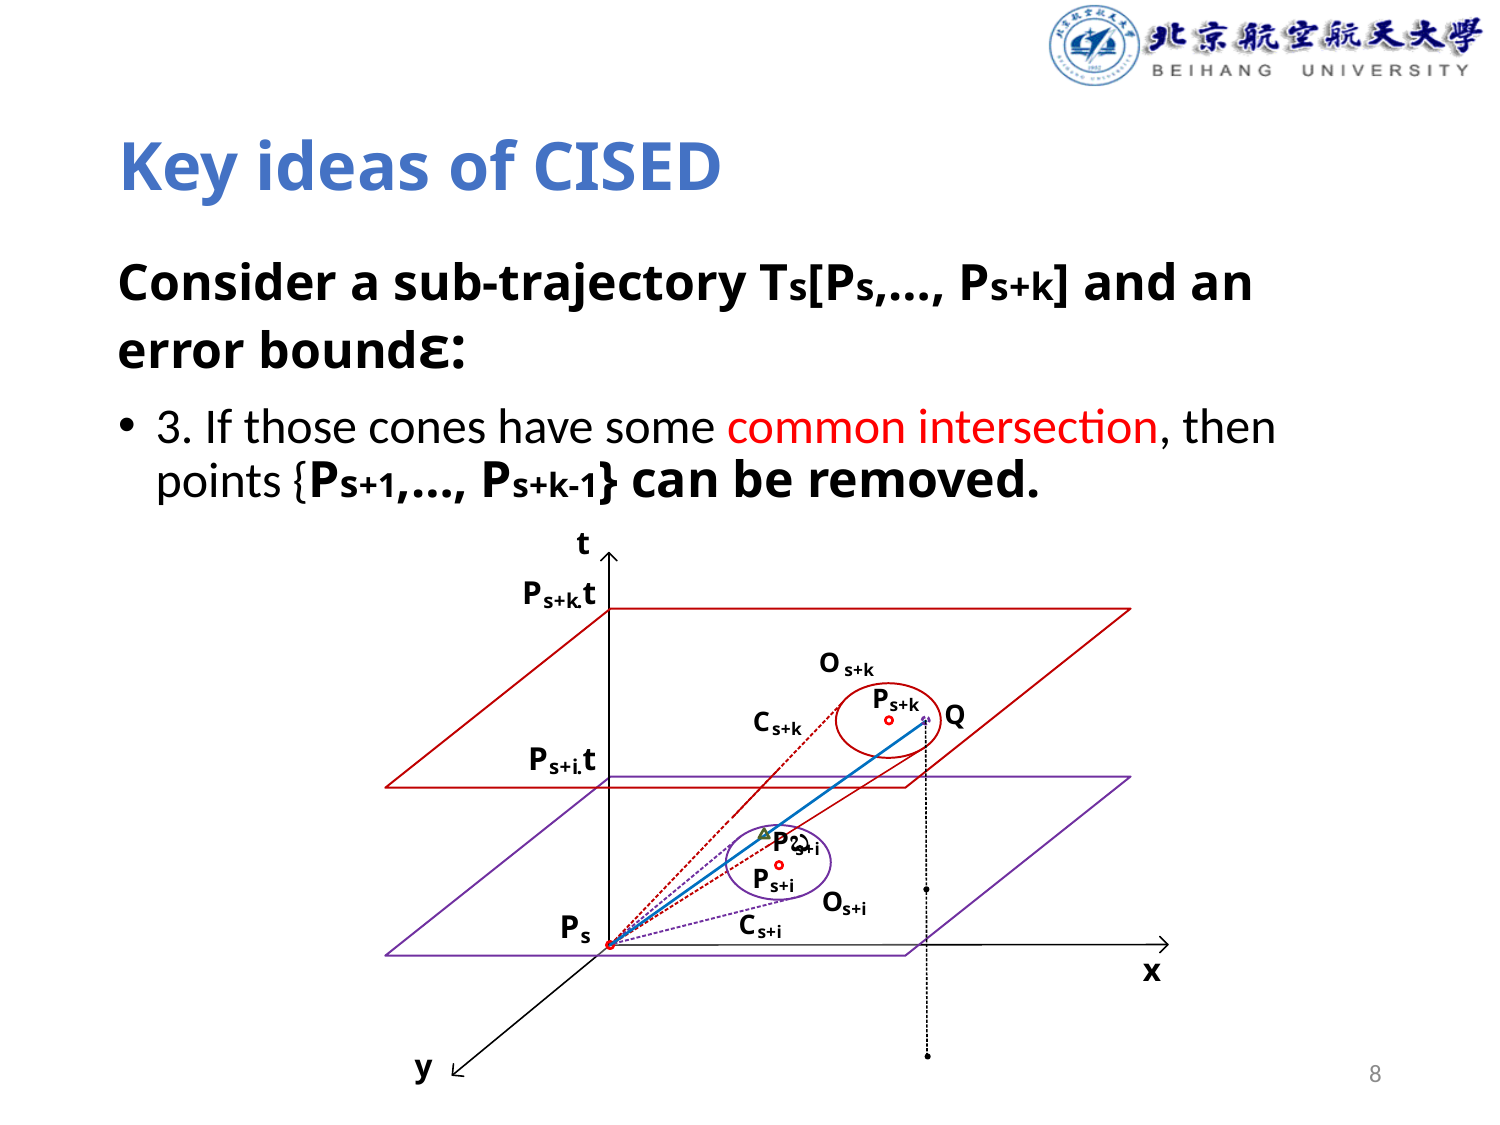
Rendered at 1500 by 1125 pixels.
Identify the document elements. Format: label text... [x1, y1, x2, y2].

picture [1047, 2, 1499, 88]
picture [381, 509, 1175, 1103]
title Key ideas of CISED [103, 59, 1397, 278]
text_box Consider a sub-trajectory Ts[Ps,…, Ps+k] and an error boundε: [103, 243, 1317, 388]
list 3. If those cones have some common intersection, then points {Ps+1,…, Ps+k-1} can be removed. [103, 393, 1397, 991]
slide_number 8 [1175, 1042, 1397, 1103]
